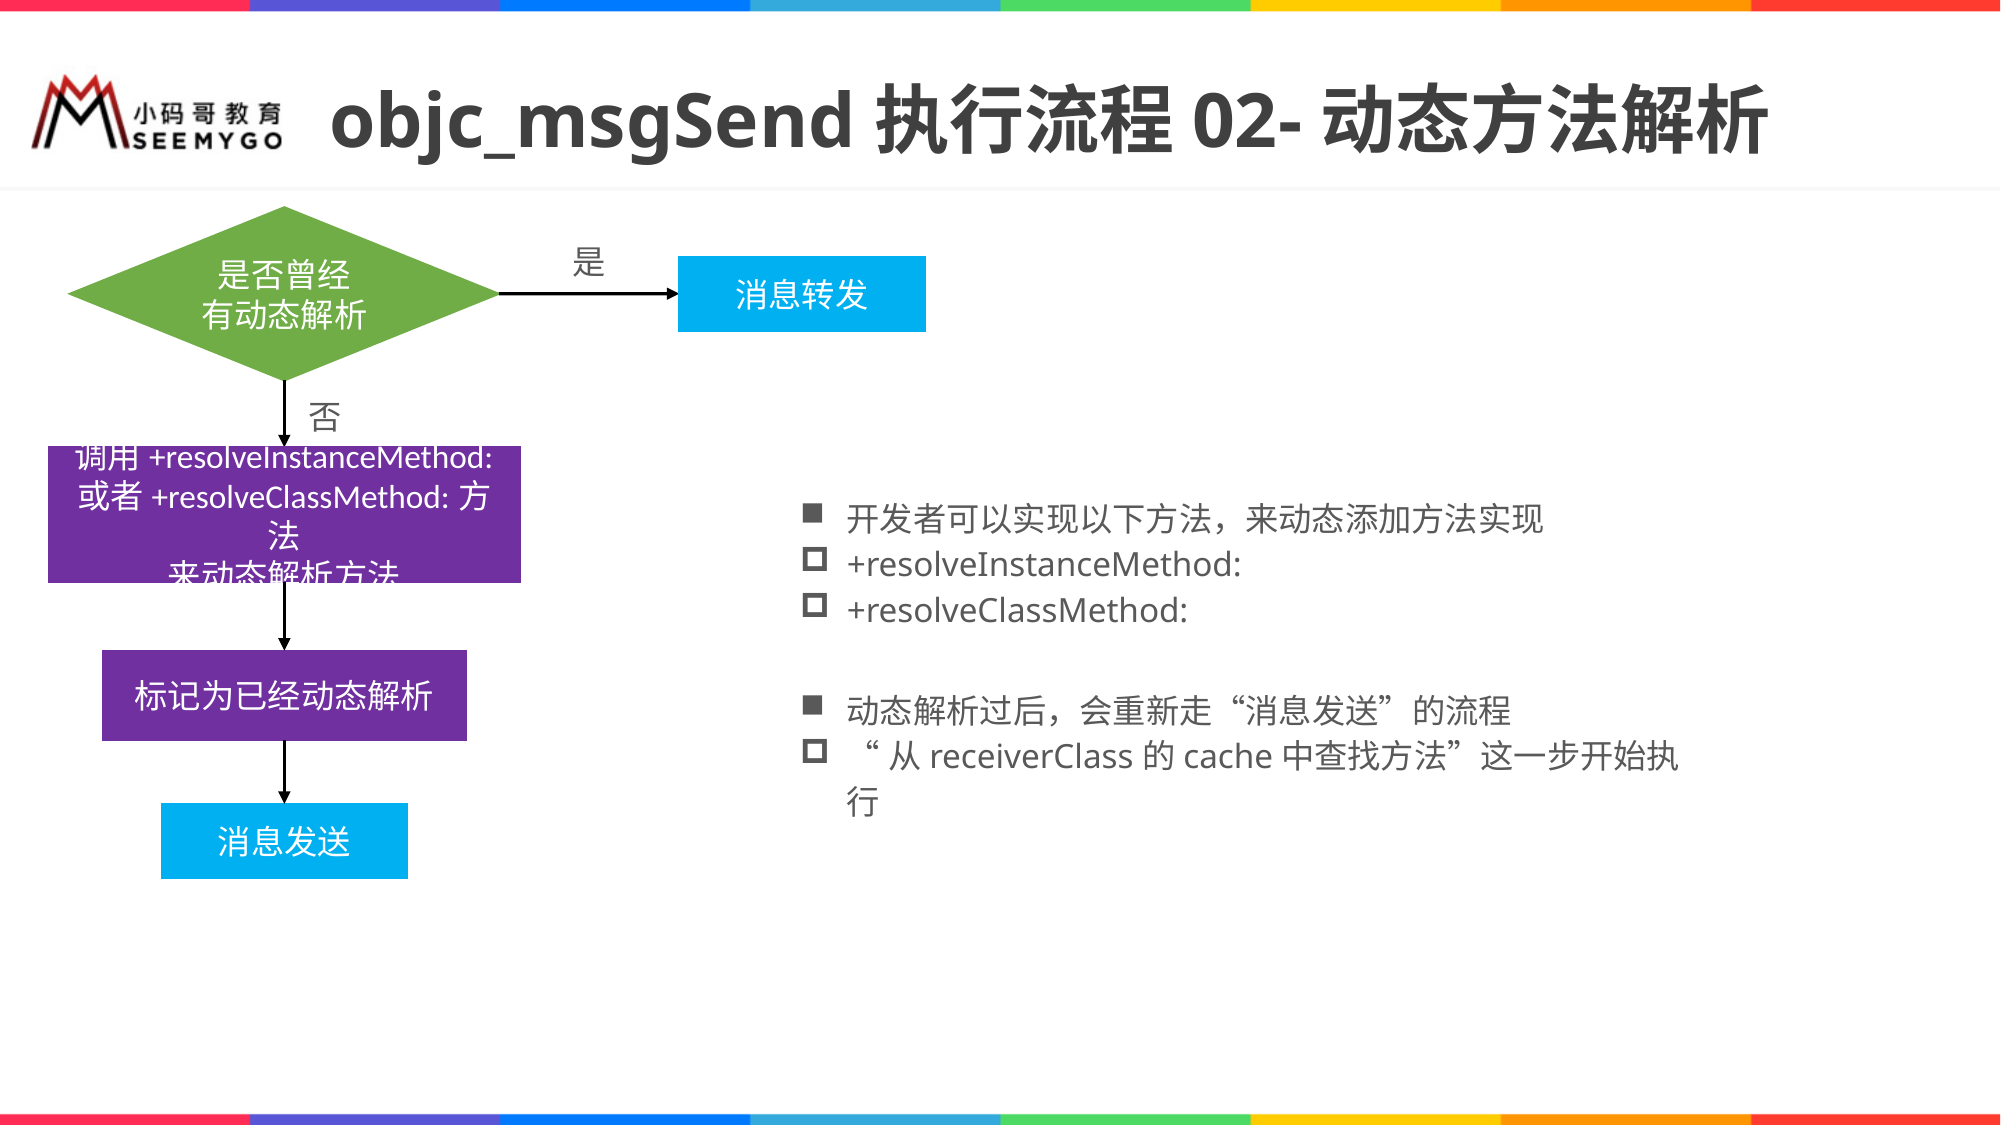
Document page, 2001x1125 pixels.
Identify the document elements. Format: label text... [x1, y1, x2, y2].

text_box 否 [286, 383, 365, 444]
text_box 开发者可以实现以下方法，来动态添加方法实现 +resolveInstanceMethod: +resolveClassMethod: [785, 469, 1588, 652]
text_box 动态解析过后，会重新走“消息发送”的流程 “从receiverClass的cache中查找方法”这一步开始执行 [785, 701, 1701, 804]
text_box 标记为已经动态解析 [102, 650, 467, 741]
text_box 消息转发 [678, 256, 926, 332]
text_box 是否曾经 有动态解析 [67, 206, 498, 381]
picture [0, 0, 2001, 1125]
title objc_msgSend执行流程02-动态方法解析 [314, 64, 1968, 182]
text_box 调用+resolveInstanceMethod: 或者+resolveClassMethod:方法 来动态解析方法 [48, 446, 521, 583]
text_box 是 [550, 228, 628, 288]
text_box 消息发送 [161, 803, 408, 879]
